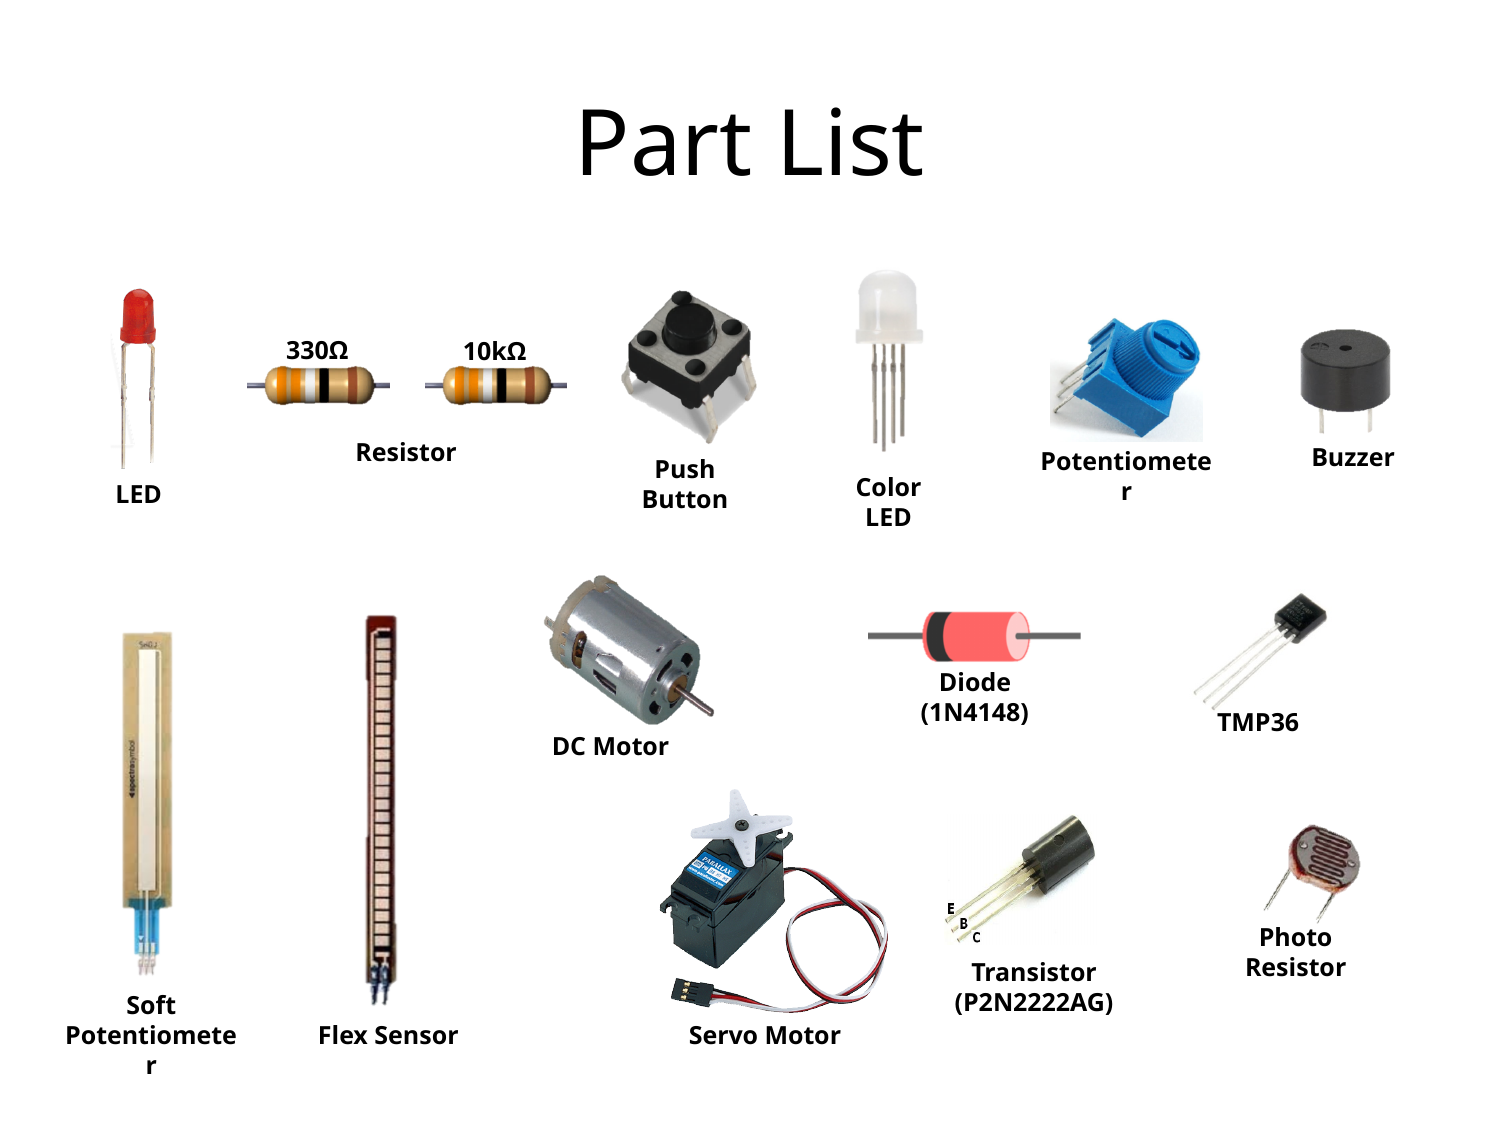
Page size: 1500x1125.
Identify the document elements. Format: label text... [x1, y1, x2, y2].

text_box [1186, 752, 1438, 1003]
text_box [659, 788, 888, 1058]
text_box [929, 813, 1140, 1026]
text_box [867, 611, 1081, 736]
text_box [46, 624, 257, 1059]
title Part List [75, 45, 1425, 233]
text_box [247, 326, 568, 476]
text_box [1282, 320, 1424, 481]
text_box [1153, 588, 1364, 745]
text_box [283, 603, 494, 1059]
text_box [814, 266, 963, 510]
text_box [1021, 314, 1232, 484]
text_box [596, 282, 774, 492]
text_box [73, 282, 204, 518]
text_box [505, 570, 718, 769]
